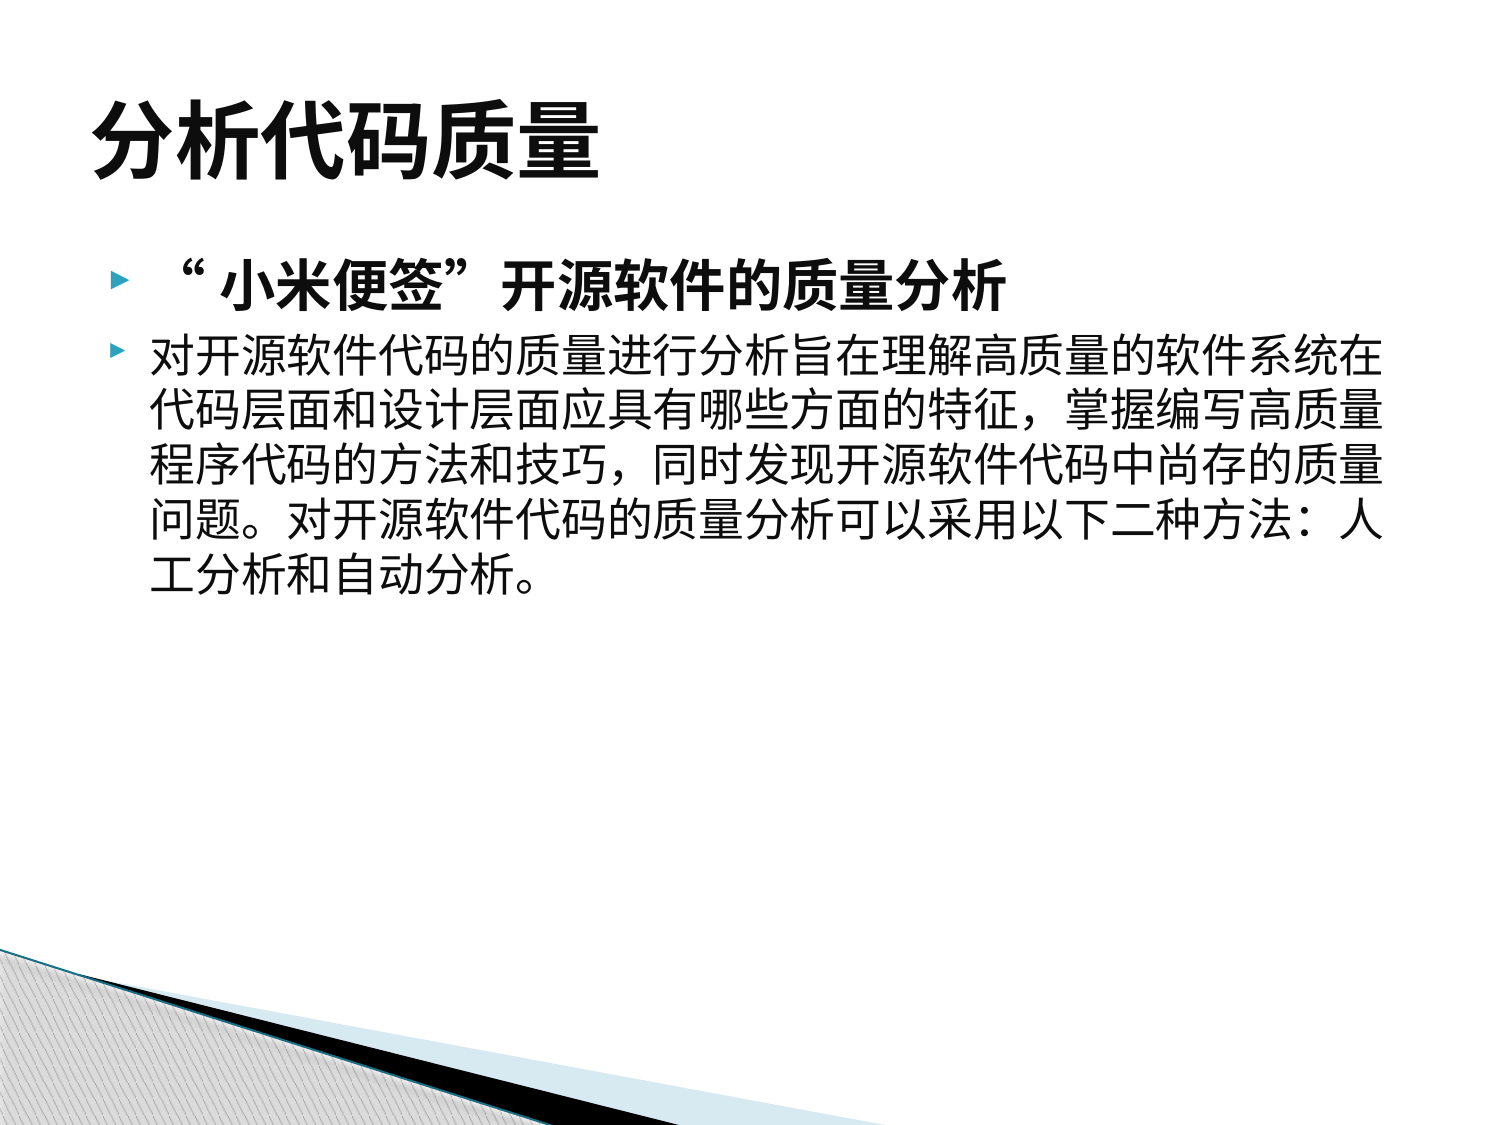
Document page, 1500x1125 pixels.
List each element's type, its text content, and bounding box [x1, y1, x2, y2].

list “小米便签”开源软件的质量分析 对开源软件代码的质量进行分析旨在理解高质量的软件系统在代码层面和设计层面应具有哪些方面的特征，掌握编写高质量程序代码的方法和技巧，同时发现开源软件代码中尚存的质量问题。对开源软件代码的质量分析可以采用以下二种方法：人工分析和自动分析。 [75, 243, 1425, 986]
title 分析代码质量 [75, 45, 1425, 233]
